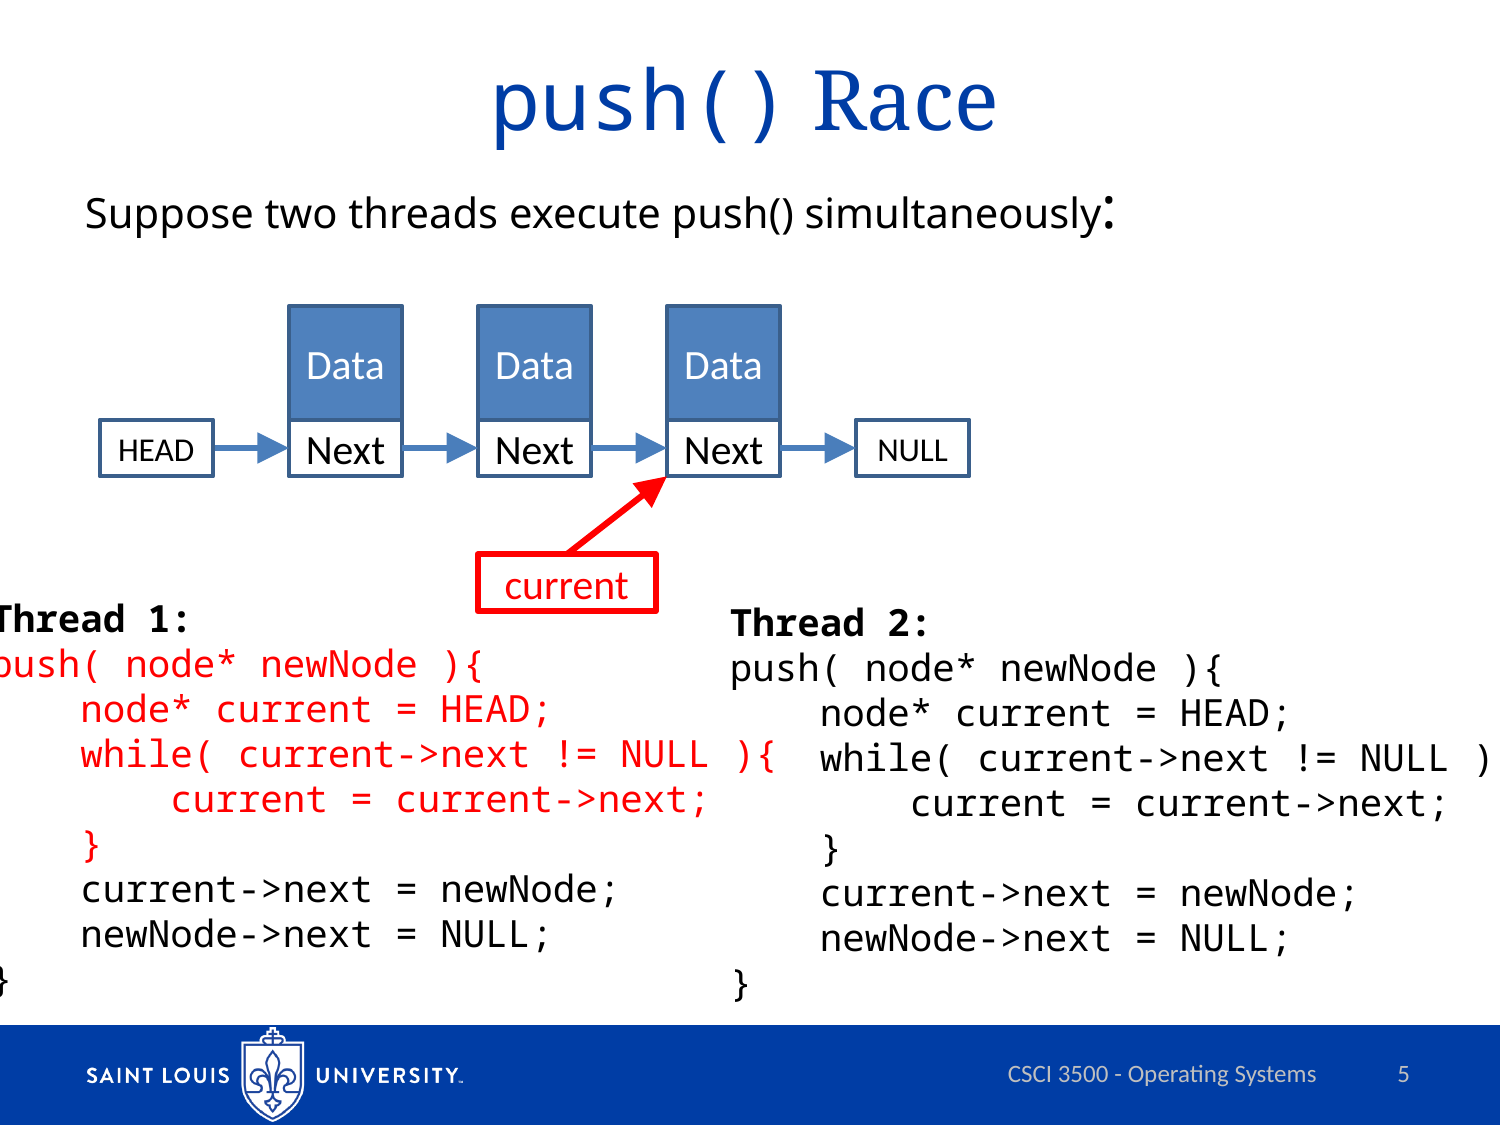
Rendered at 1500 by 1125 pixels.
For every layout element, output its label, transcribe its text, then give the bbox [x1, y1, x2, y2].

slide_number 5 [1074, 1042, 1425, 1103]
picture [87, 1027, 463, 1122]
text_box Thread 2: push( node* newNode ){ node* current = HEAD; while( current->next != NULL ){ current = current->next; } current->next = newNode; newNode->next = NULL; } [715, 591, 1500, 1011]
text_box current [476, 552, 658, 613]
title push() Race [69, 3, 1420, 162]
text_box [99, 305, 970, 477]
text_box Thread 1: push( node* newNode ){ node* current = HEAD; while( current->next != NULL ){ current = current->next; } current->next = newNode; newNode->next = NULL; } [0, 587, 793, 1008]
list Suppose two threads execute push() simultaneously: [69, 162, 1420, 591]
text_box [566, 476, 667, 555]
footer CSCI 3500 - Operating Systems [924, 1042, 1074, 1103]
